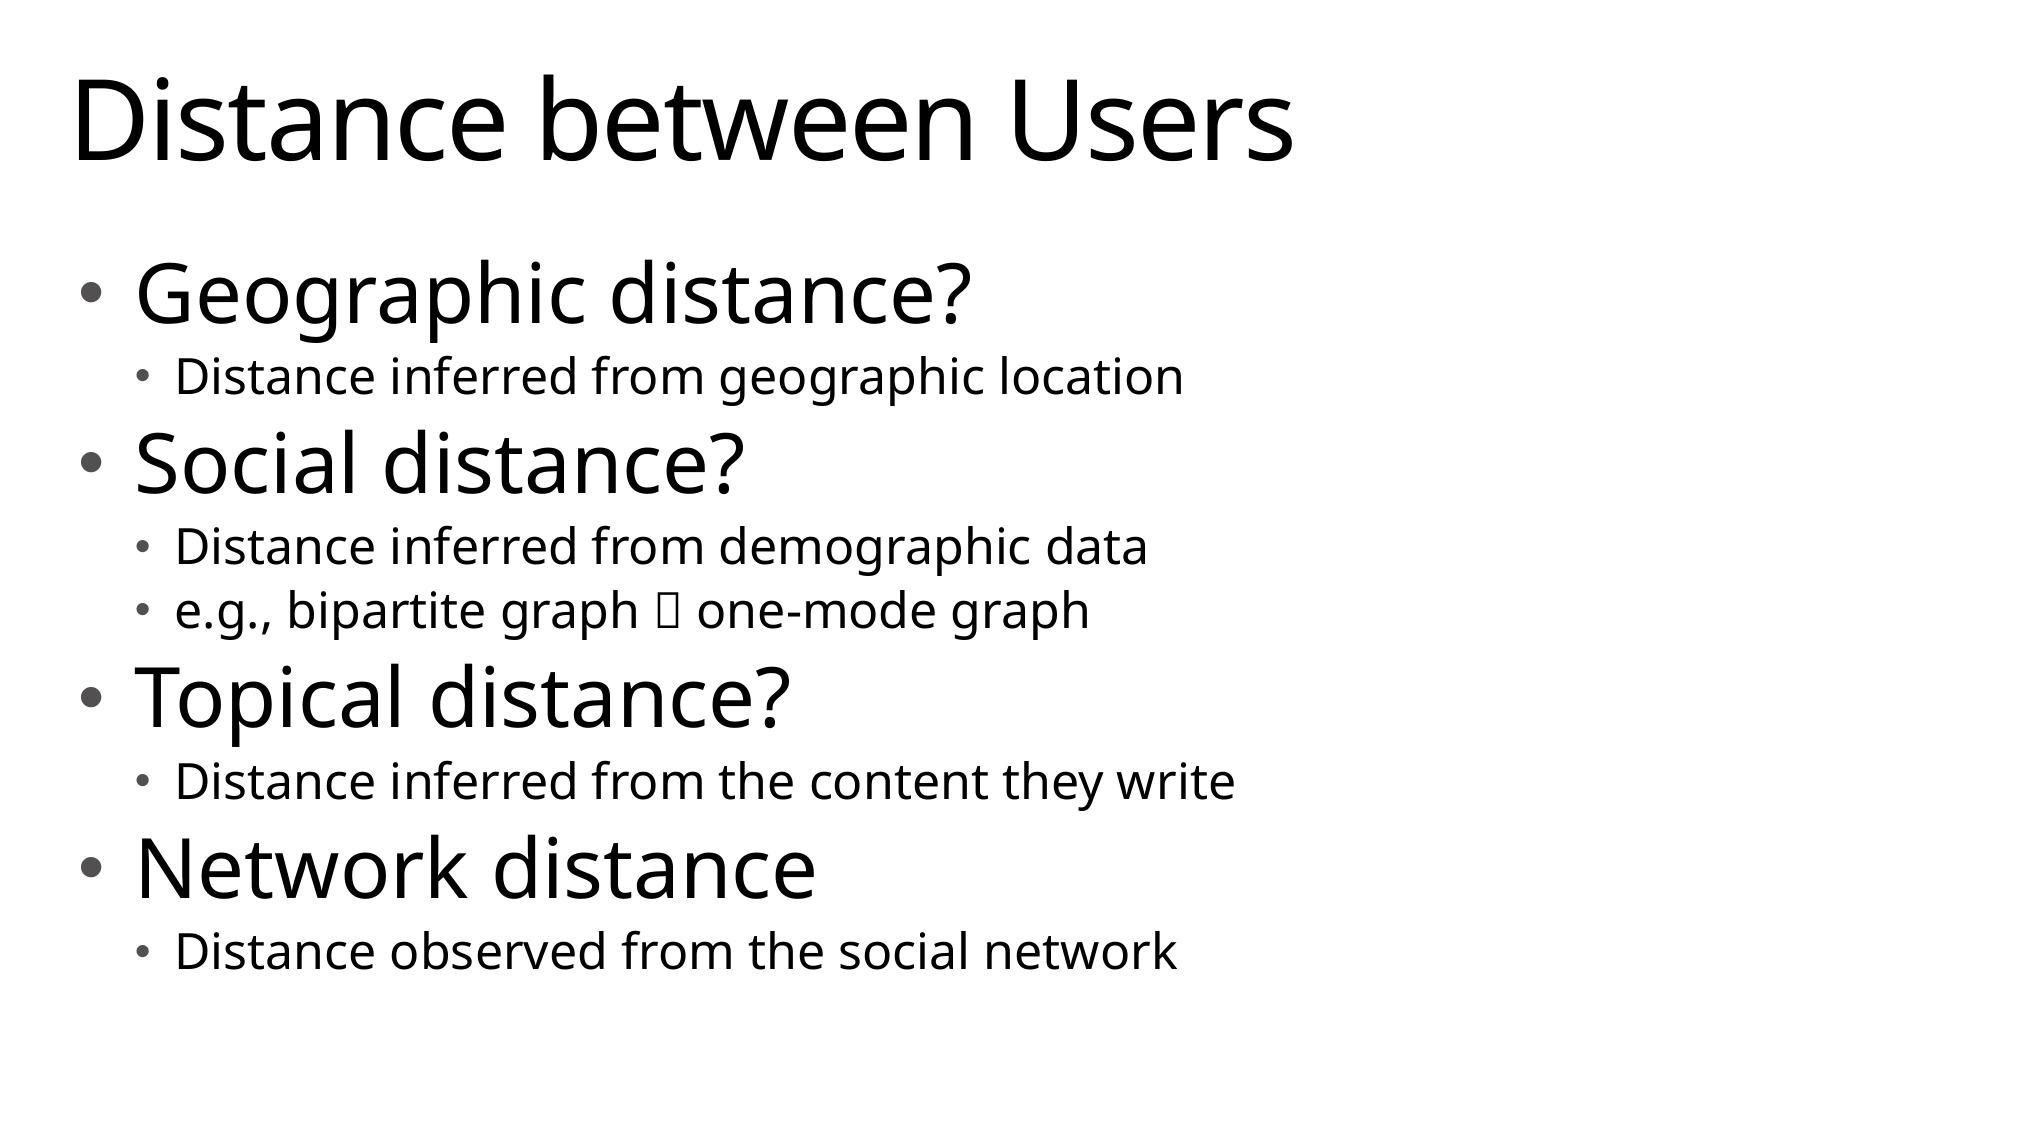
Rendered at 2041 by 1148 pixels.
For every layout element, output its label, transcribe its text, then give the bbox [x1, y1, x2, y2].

title Distance between Users [45, 48, 1996, 200]
list Geographic distance? Distance inferred from geographic location Social distance? Distance inferred from demographic data e.g., bipartite graph  one-mode graph Topical distance? Distance inferred from the content they write Network distance Distance observed from the social network [60, 242, 1897, 1000]
